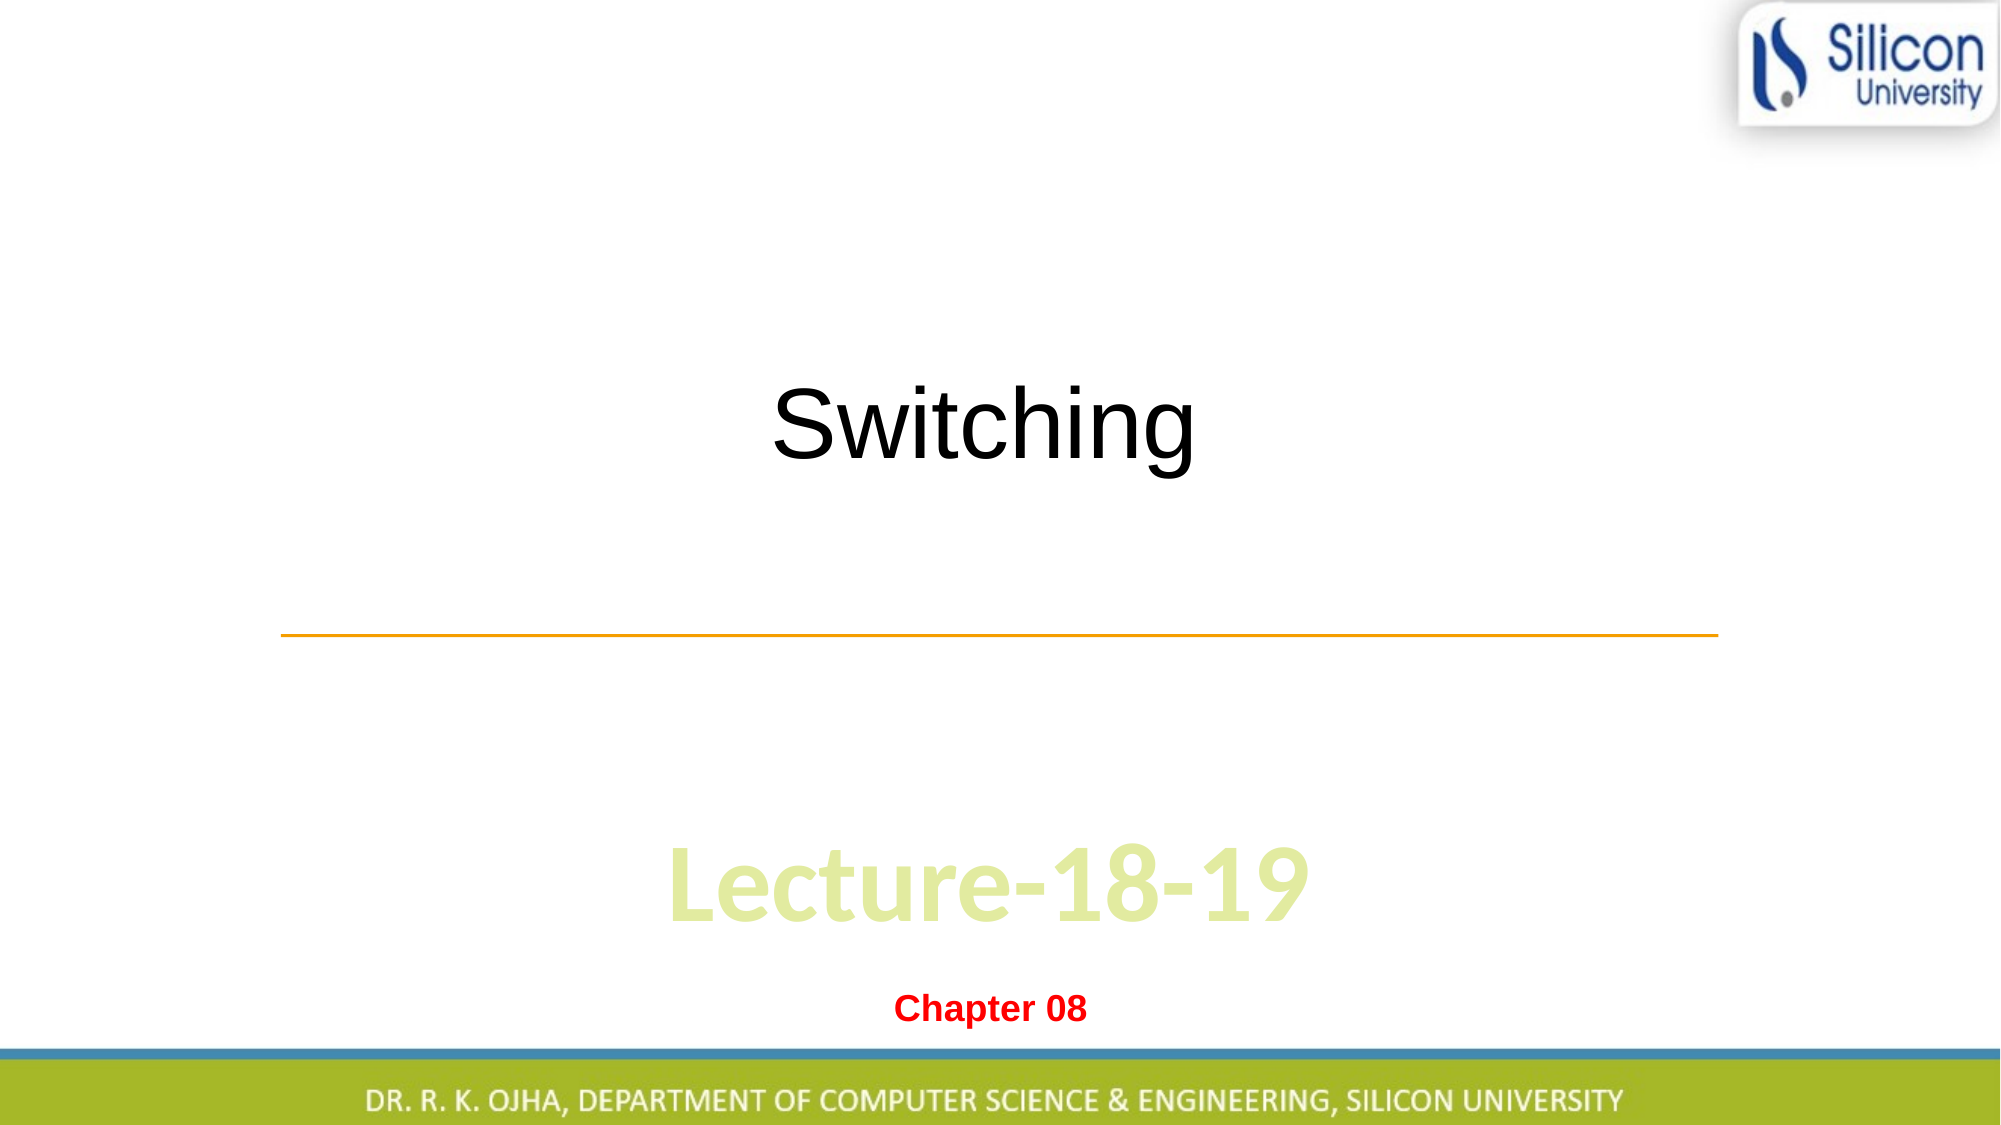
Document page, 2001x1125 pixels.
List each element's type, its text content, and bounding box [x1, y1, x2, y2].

picture [0, 0, 2001, 1125]
text_box Lecture-18-19 [652, 801, 1327, 952]
text_box Switching [246, 231, 1724, 547]
text_box Chapter 08 [490, 976, 1491, 1036]
